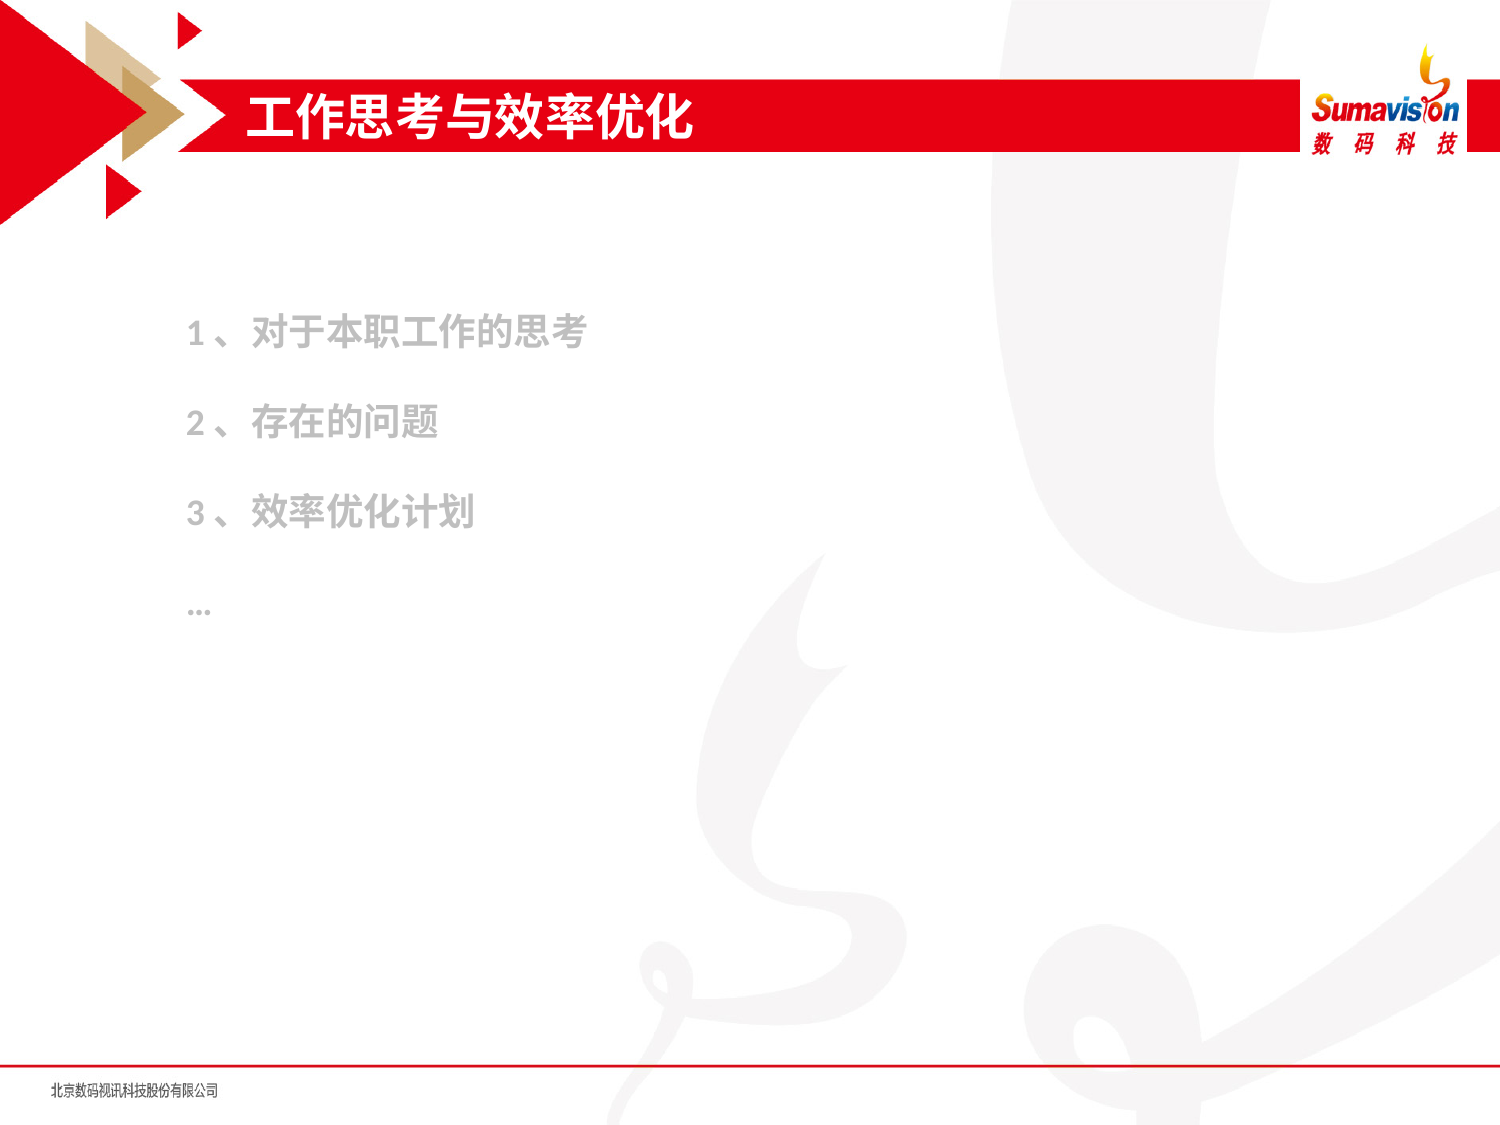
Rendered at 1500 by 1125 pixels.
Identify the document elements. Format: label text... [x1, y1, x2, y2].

text_box 工作思考与效率优化 [230, 78, 902, 153]
text_box 1、对于本职工作的思考 2、存在的问题 3、效率优化计划 … [171, 255, 1341, 631]
picture [0, 0, 1500, 1125]
